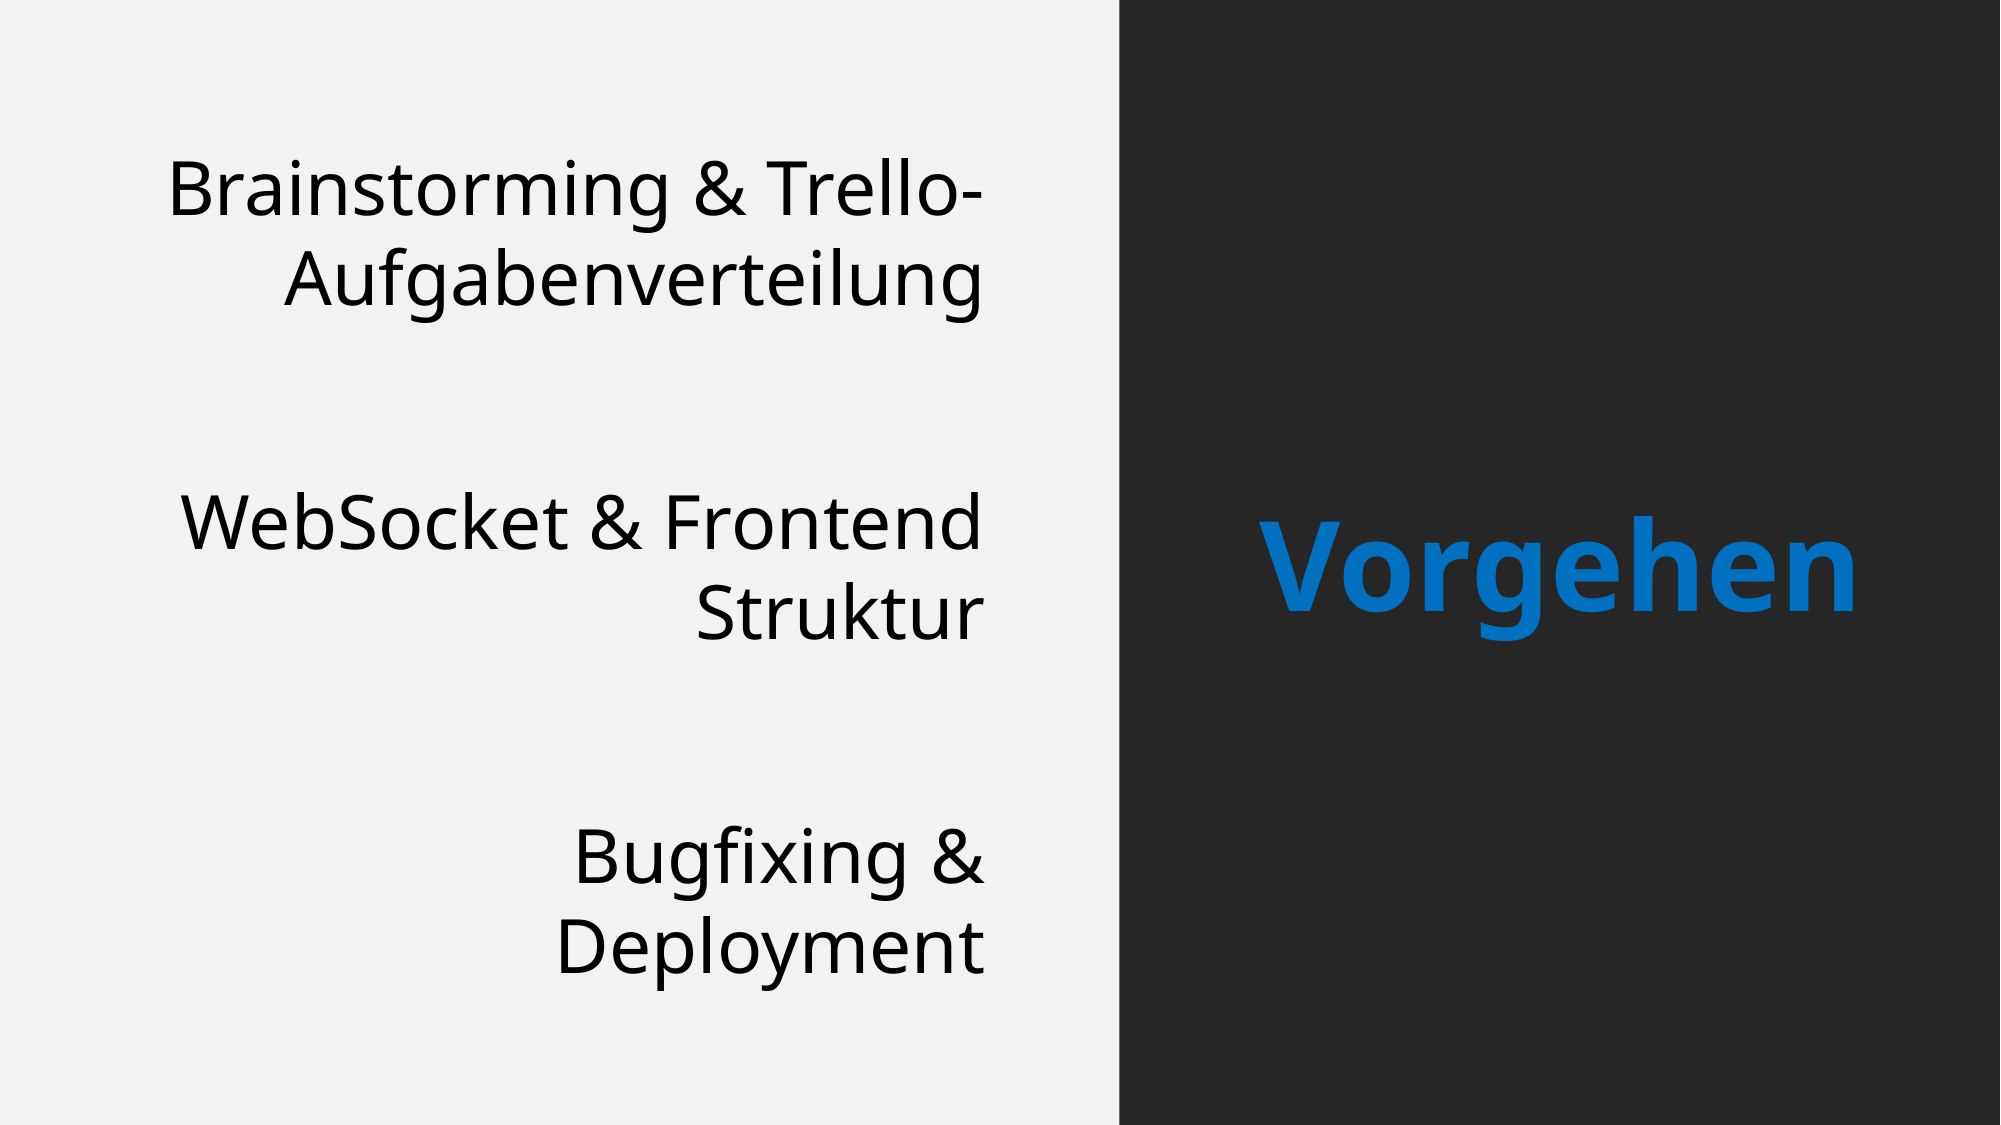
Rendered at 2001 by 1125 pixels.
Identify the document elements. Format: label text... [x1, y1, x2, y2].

text_box WebSocket & Frontend Struktur [119, 467, 1000, 662]
text_box [1118, 0, 2000, 1125]
text_box Bugfixing & Deployment [339, 801, 1000, 997]
text_box Brainstorming & Trello- Aufgabenverteilung [9, 132, 1000, 328]
text_box Vorgehen [1245, 479, 2000, 644]
